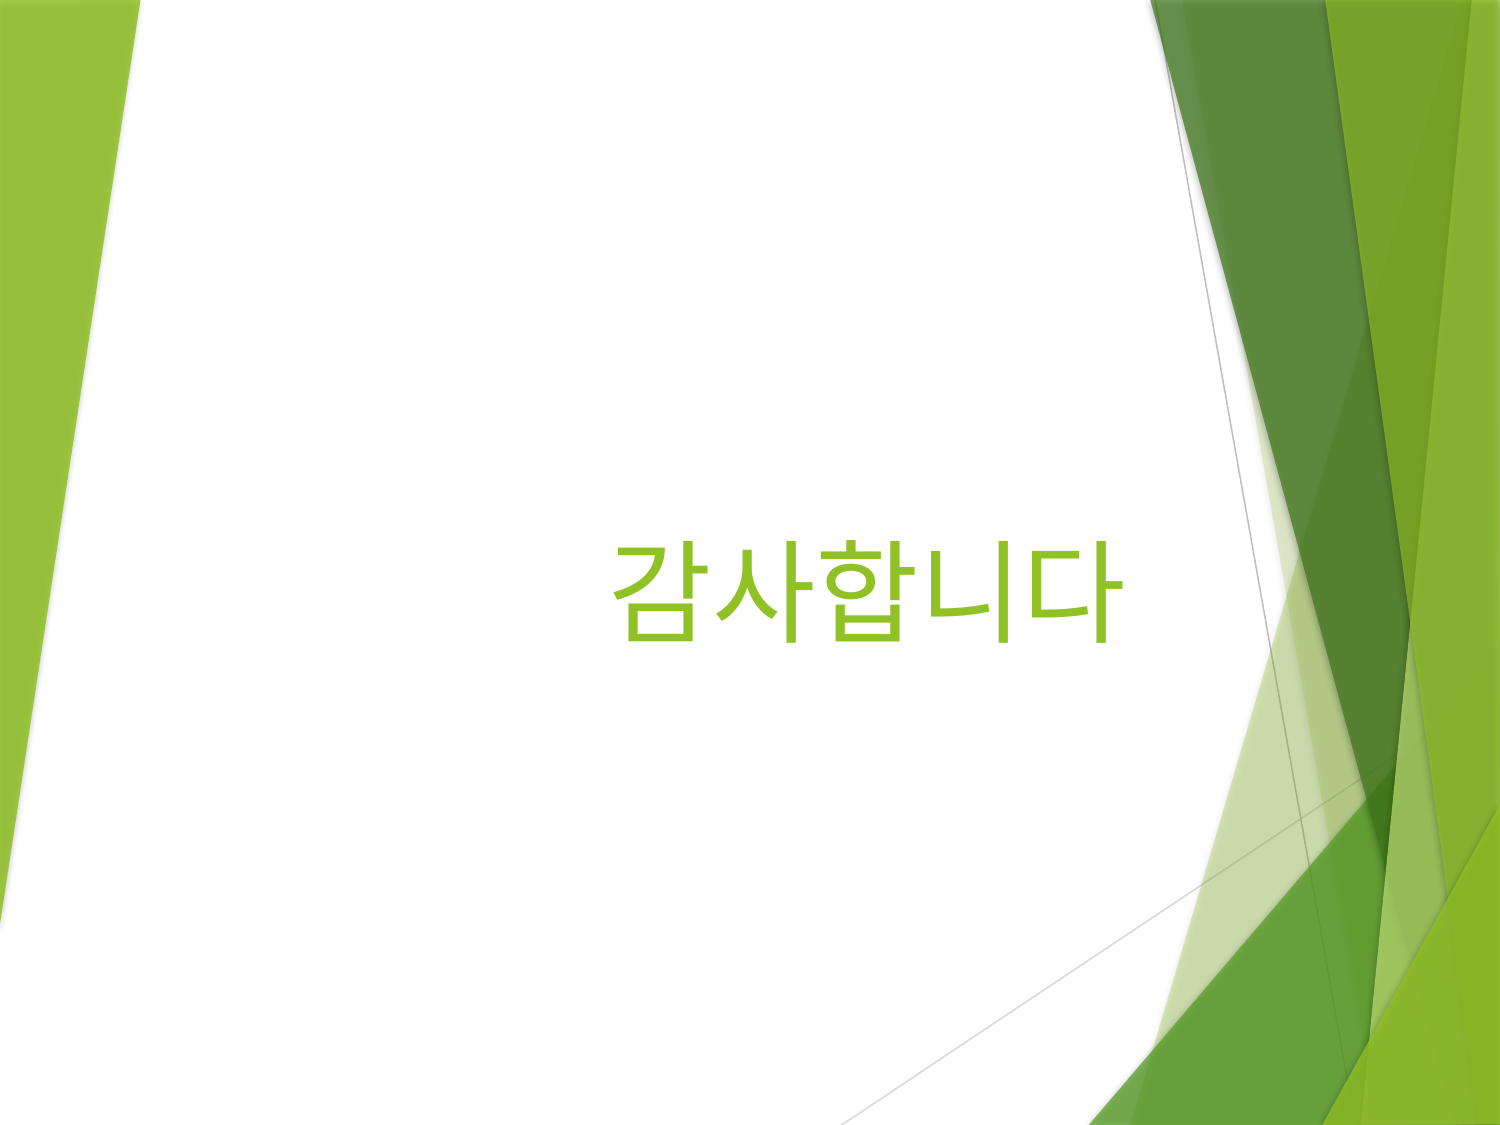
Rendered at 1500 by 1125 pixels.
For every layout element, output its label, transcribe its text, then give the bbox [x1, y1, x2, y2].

title 감사합니다 [185, 394, 1142, 665]
